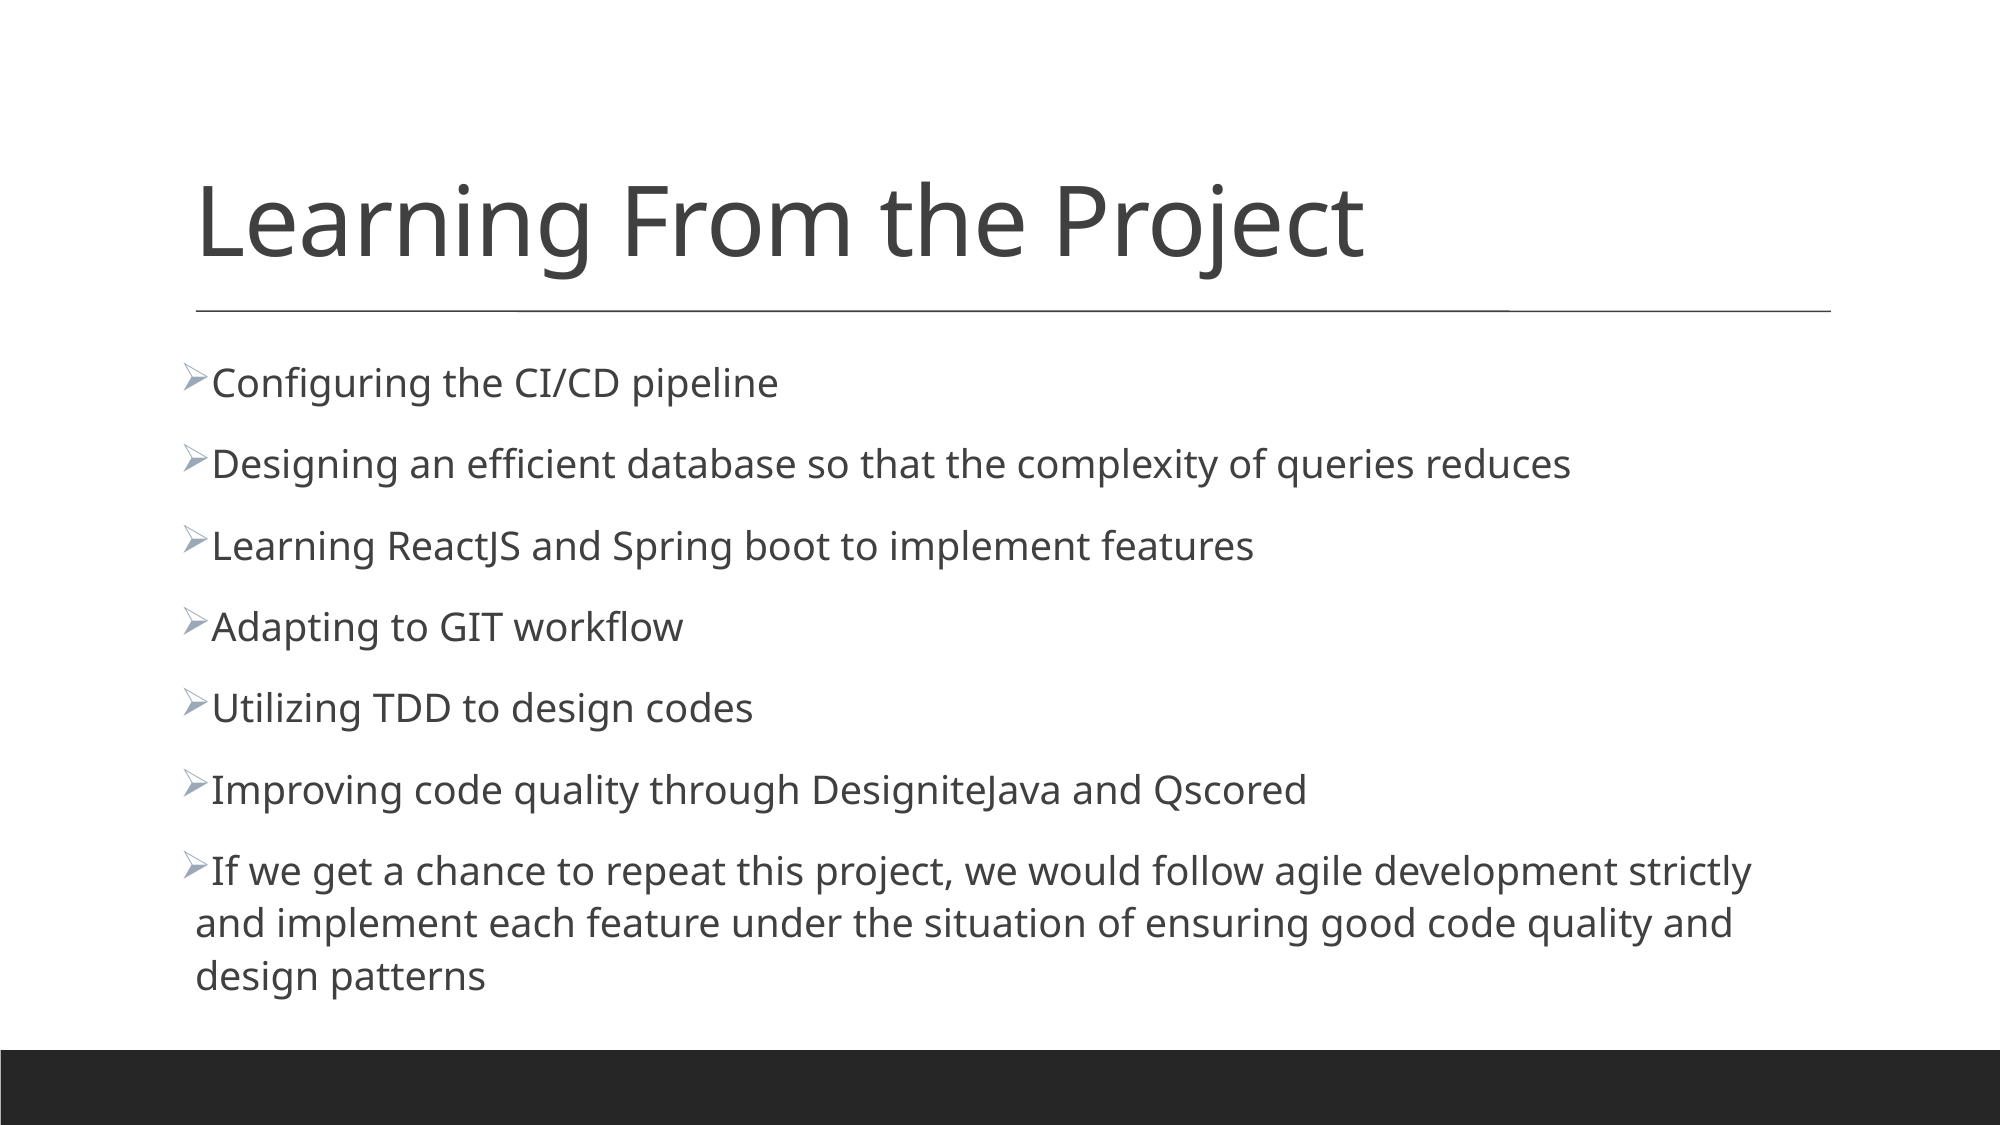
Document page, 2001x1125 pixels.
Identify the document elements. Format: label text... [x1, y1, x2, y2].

title Learning From the Project [180, 47, 1830, 285]
list Configuring the CI/CD pipeline Designing an efficient database so that the complexity of queries reduces Learning ReactJS and Spring boot to implement features Adapting to GIT workflow Utilizing TDD to design codes Improving code quality through DesigniteJava and Qscored If we get a chance to repeat this project, we would follow agile development strictly and implement each feature under the situation of ensuring good code quality and design patterns [180, 345, 1830, 963]
